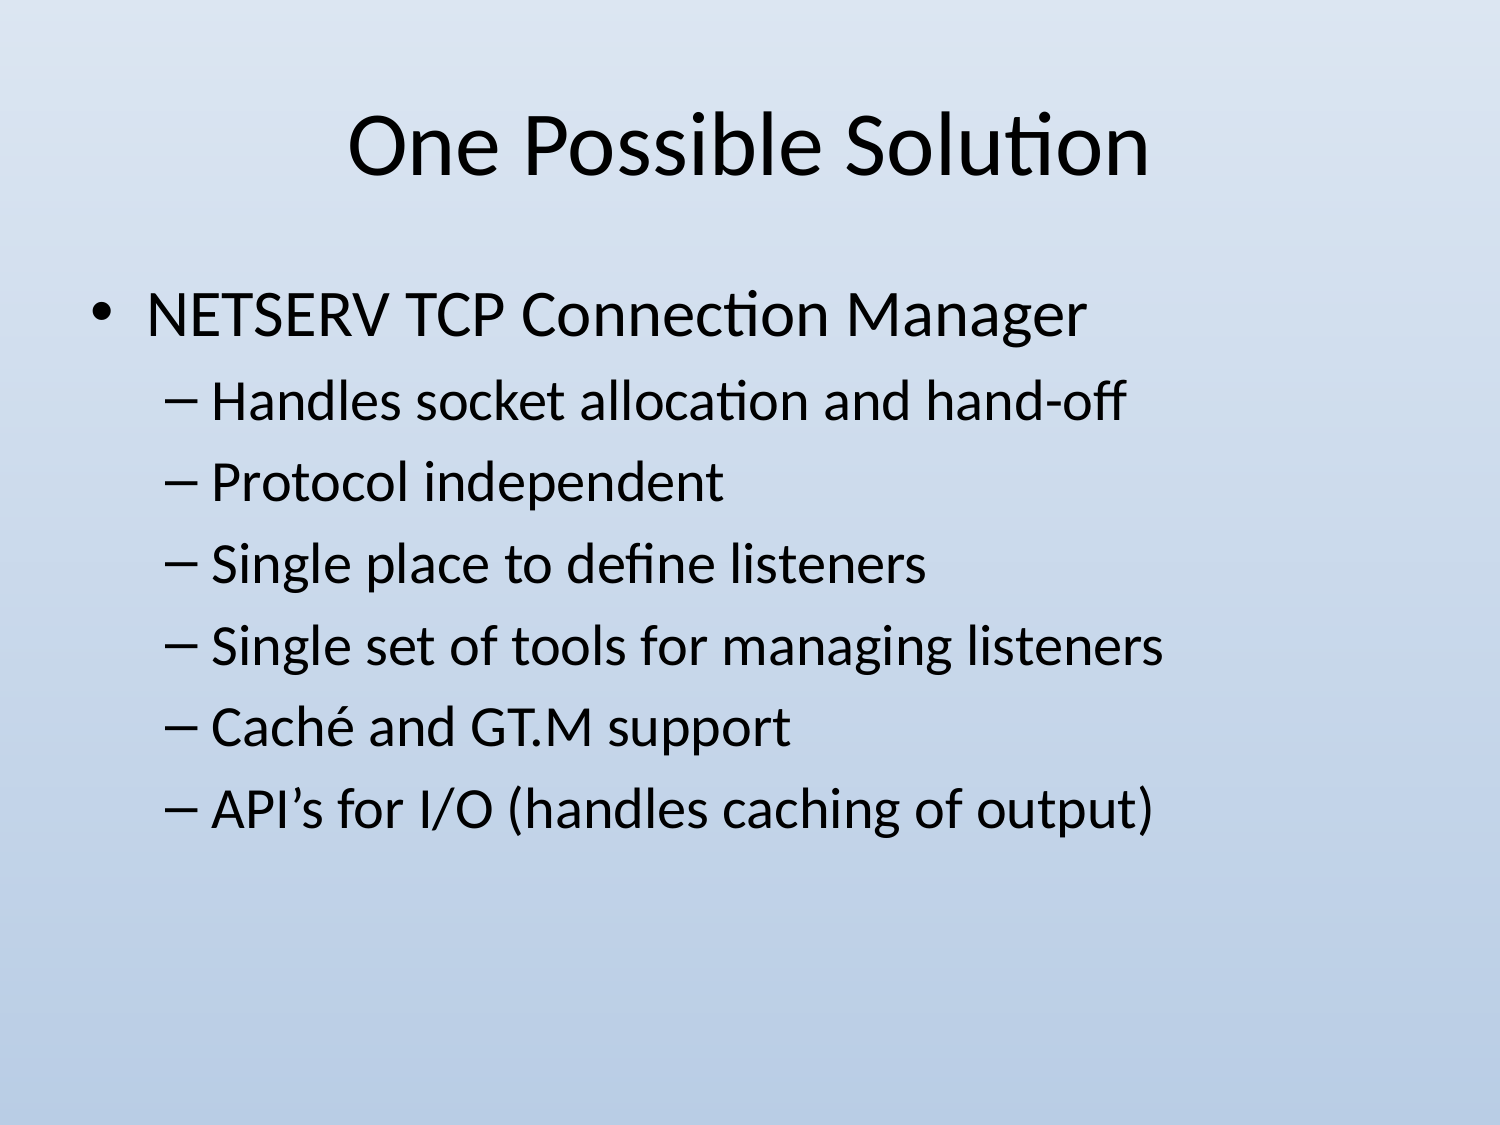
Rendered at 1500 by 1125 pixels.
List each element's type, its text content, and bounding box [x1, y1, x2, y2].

title One Possible Solution [75, 45, 1425, 233]
list NETSERV TCP Connection Manager Handles socket allocation and hand-off Protocol independent Single place to define listeners Single set of tools for managing listeners Caché and GT.M support API’s for I/O (handles caching of output) [75, 262, 1425, 1005]
